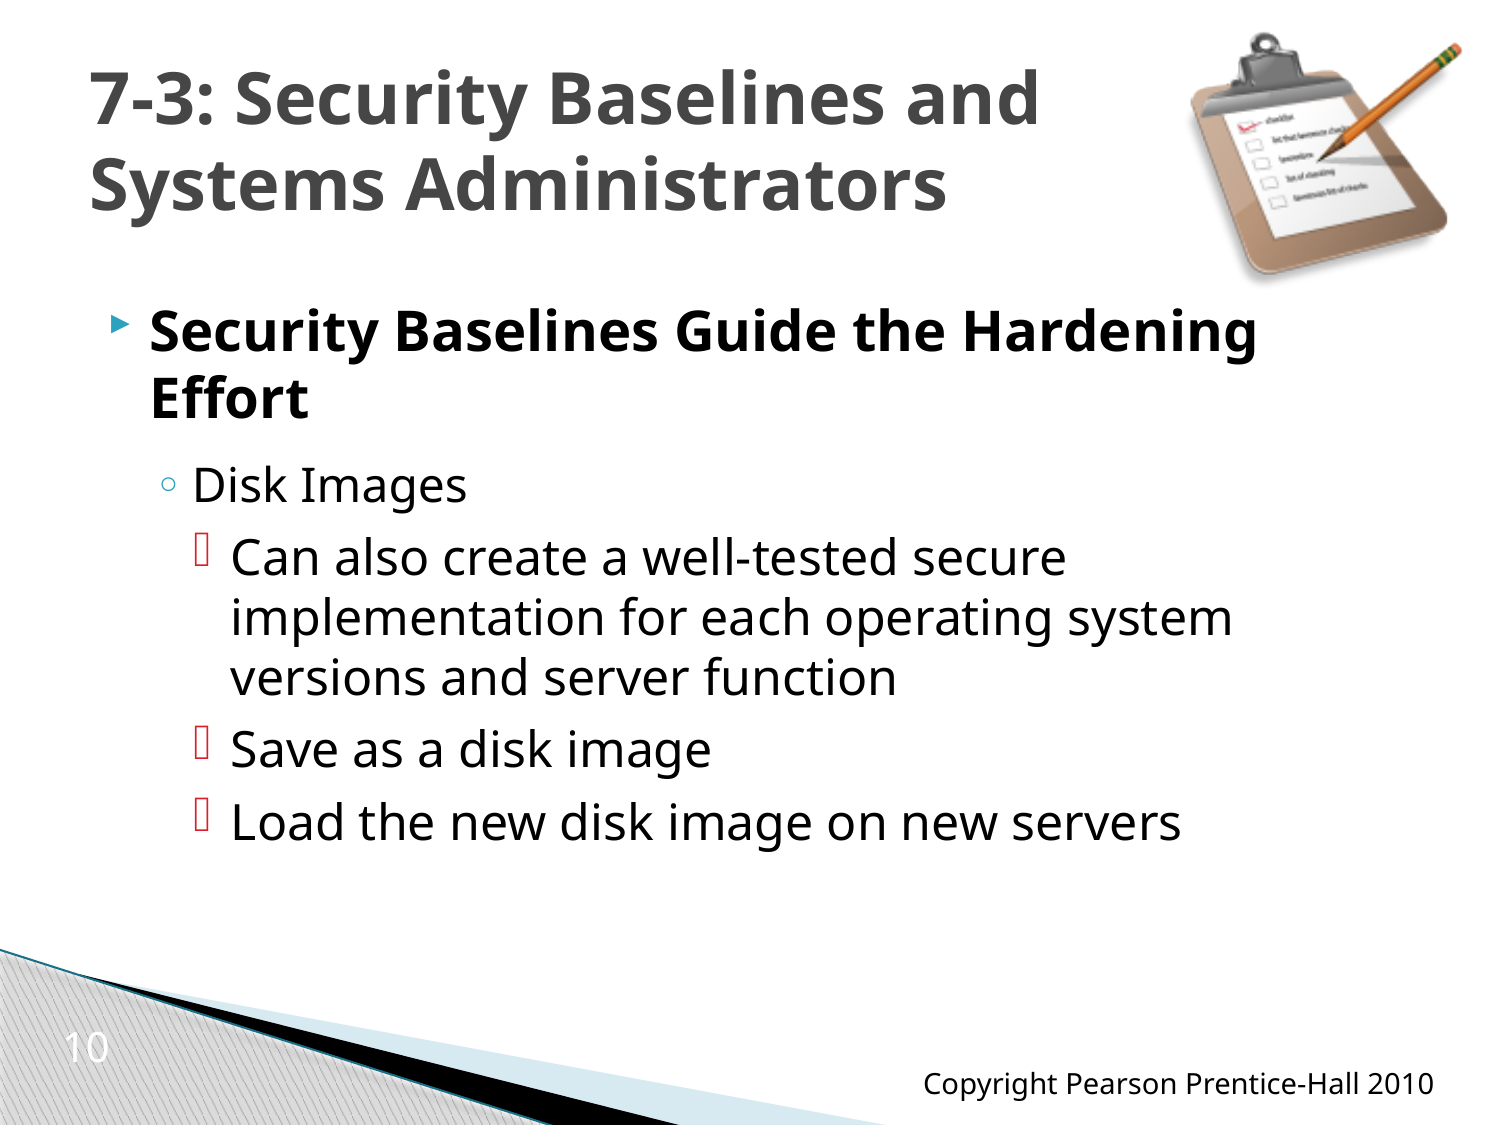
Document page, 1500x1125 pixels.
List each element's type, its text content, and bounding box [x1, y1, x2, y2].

list Security Baselines Guide the Hardening Effort Disk Images Can also create a well-tested secure implementation for each operating system versions and server function Save as a disk image Load the new disk image on new servers [75, 287, 1425, 1025]
title 7-3: Security Baselines and Systems Administrators [75, 45, 1168, 233]
footer Copyright Pearson Prentice-Hall 2010 [737, 1052, 1450, 1113]
picture [1174, 0, 1476, 301]
slide_number 10 [0, 1025, 125, 1085]
